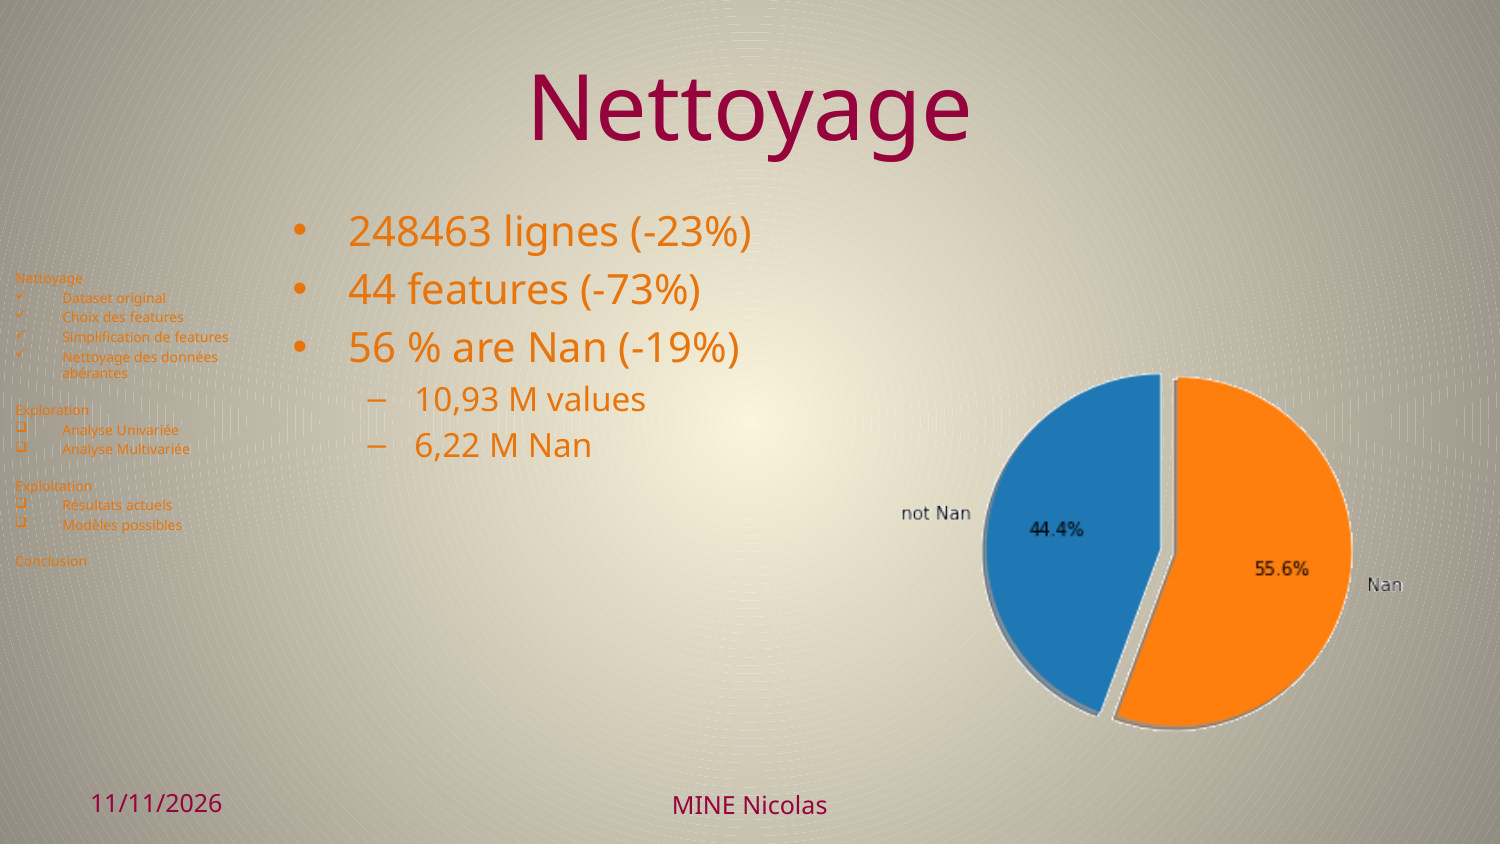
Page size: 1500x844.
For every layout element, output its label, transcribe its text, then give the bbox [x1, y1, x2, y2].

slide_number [75, 782, 425, 827]
title Nettoyage [75, 33, 1425, 175]
text_box Nettoyage Dataset original Choix des features Simplification de features Nettoyage des données abérantes Exploration Analyse Univariée Analyse Multivariée Exploitation Résultats actuels Modèles possibles Conclusion [0, 262, 290, 599]
list 248463 lignes (-23%) 44 features (-73%) 56 % are Nan (-19%) 10,93 M values 6,22 M Nan [277, 196, 1495, 754]
picture [773, 295, 1500, 810]
footer MINE Nicolas [512, 782, 988, 827]
